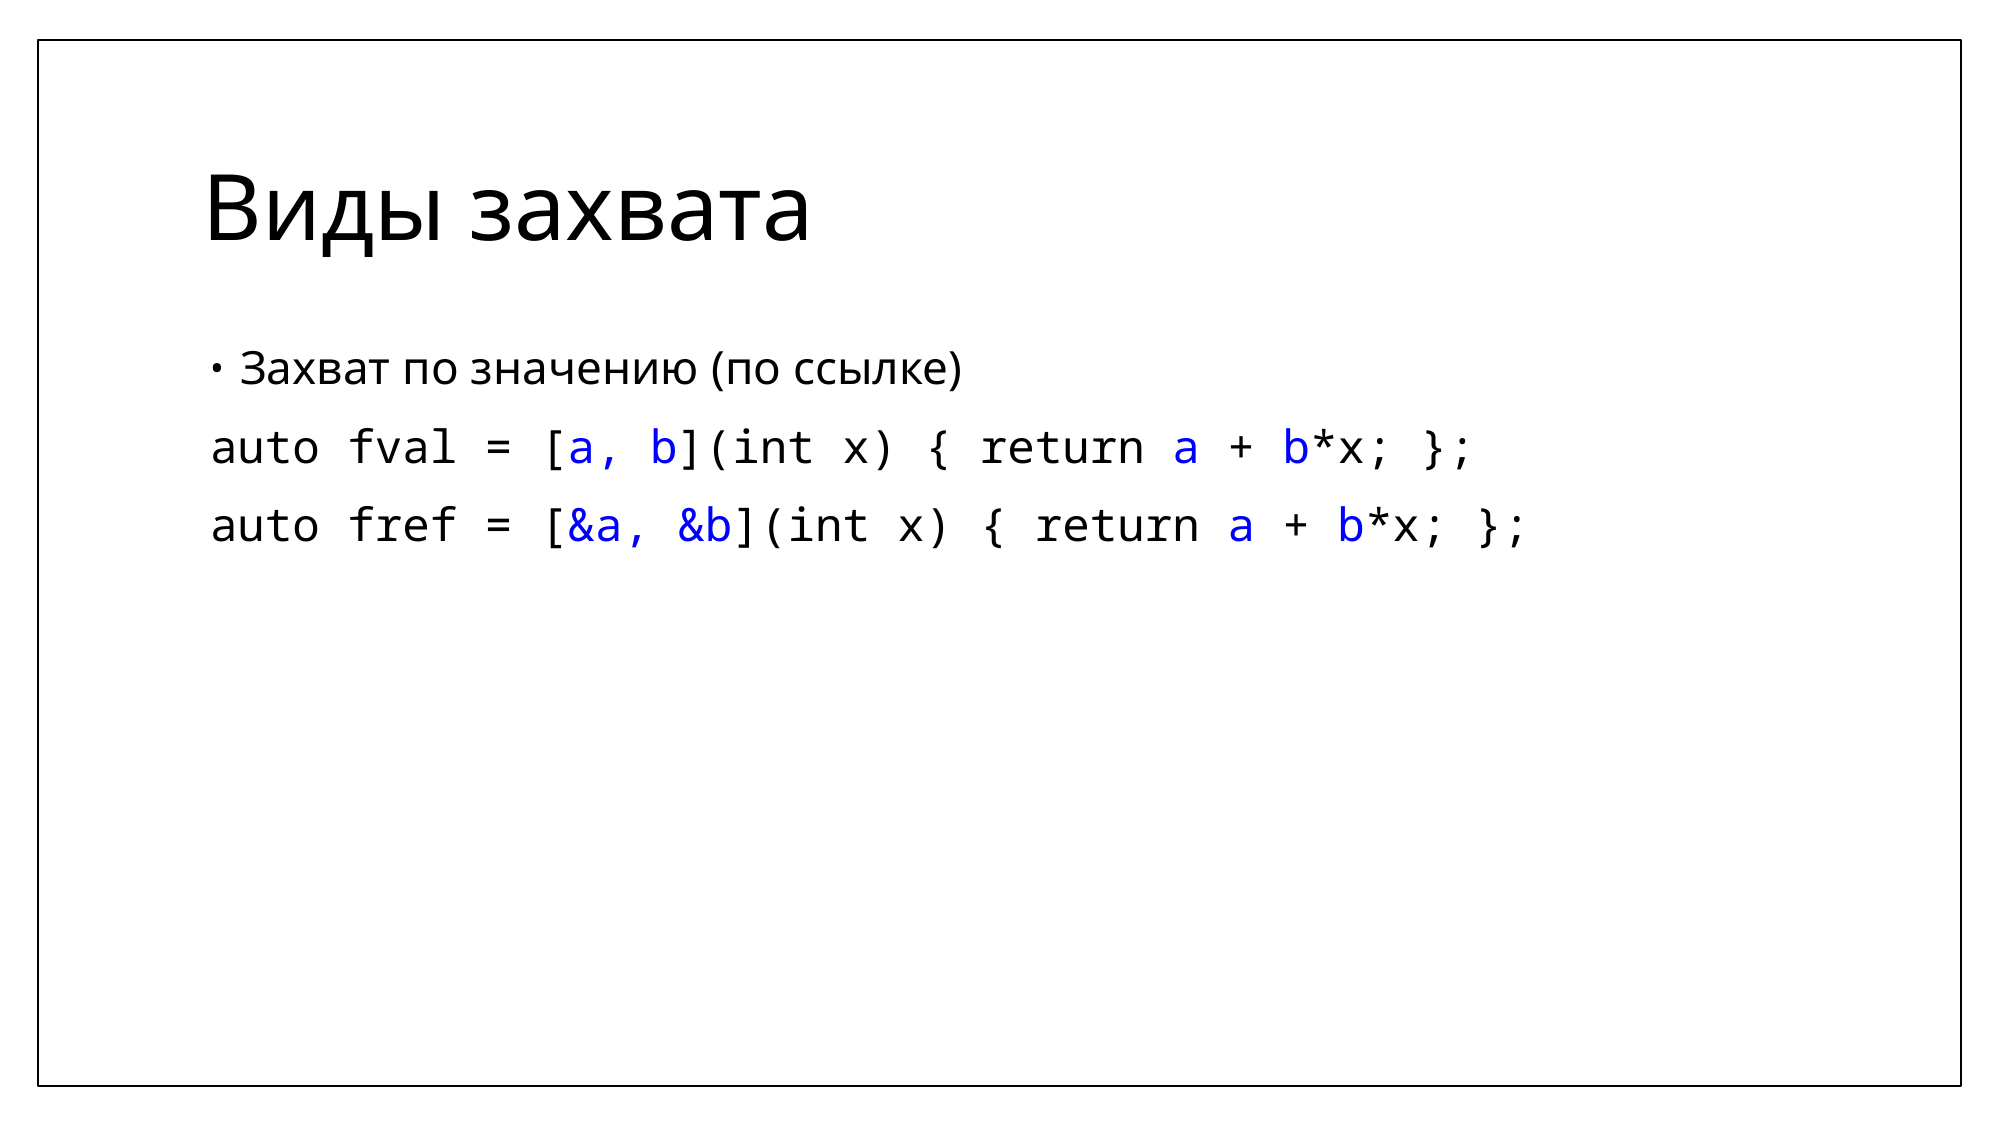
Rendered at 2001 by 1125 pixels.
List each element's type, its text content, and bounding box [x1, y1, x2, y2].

title Виды захвата [187, 99, 1808, 323]
list Захват по значению (по ссылке) auto fval = [a, b](int x) { return a + b*x; }; auto fref = [&a, &b](int x) { return a + b*x; }; [187, 337, 1808, 1000]
